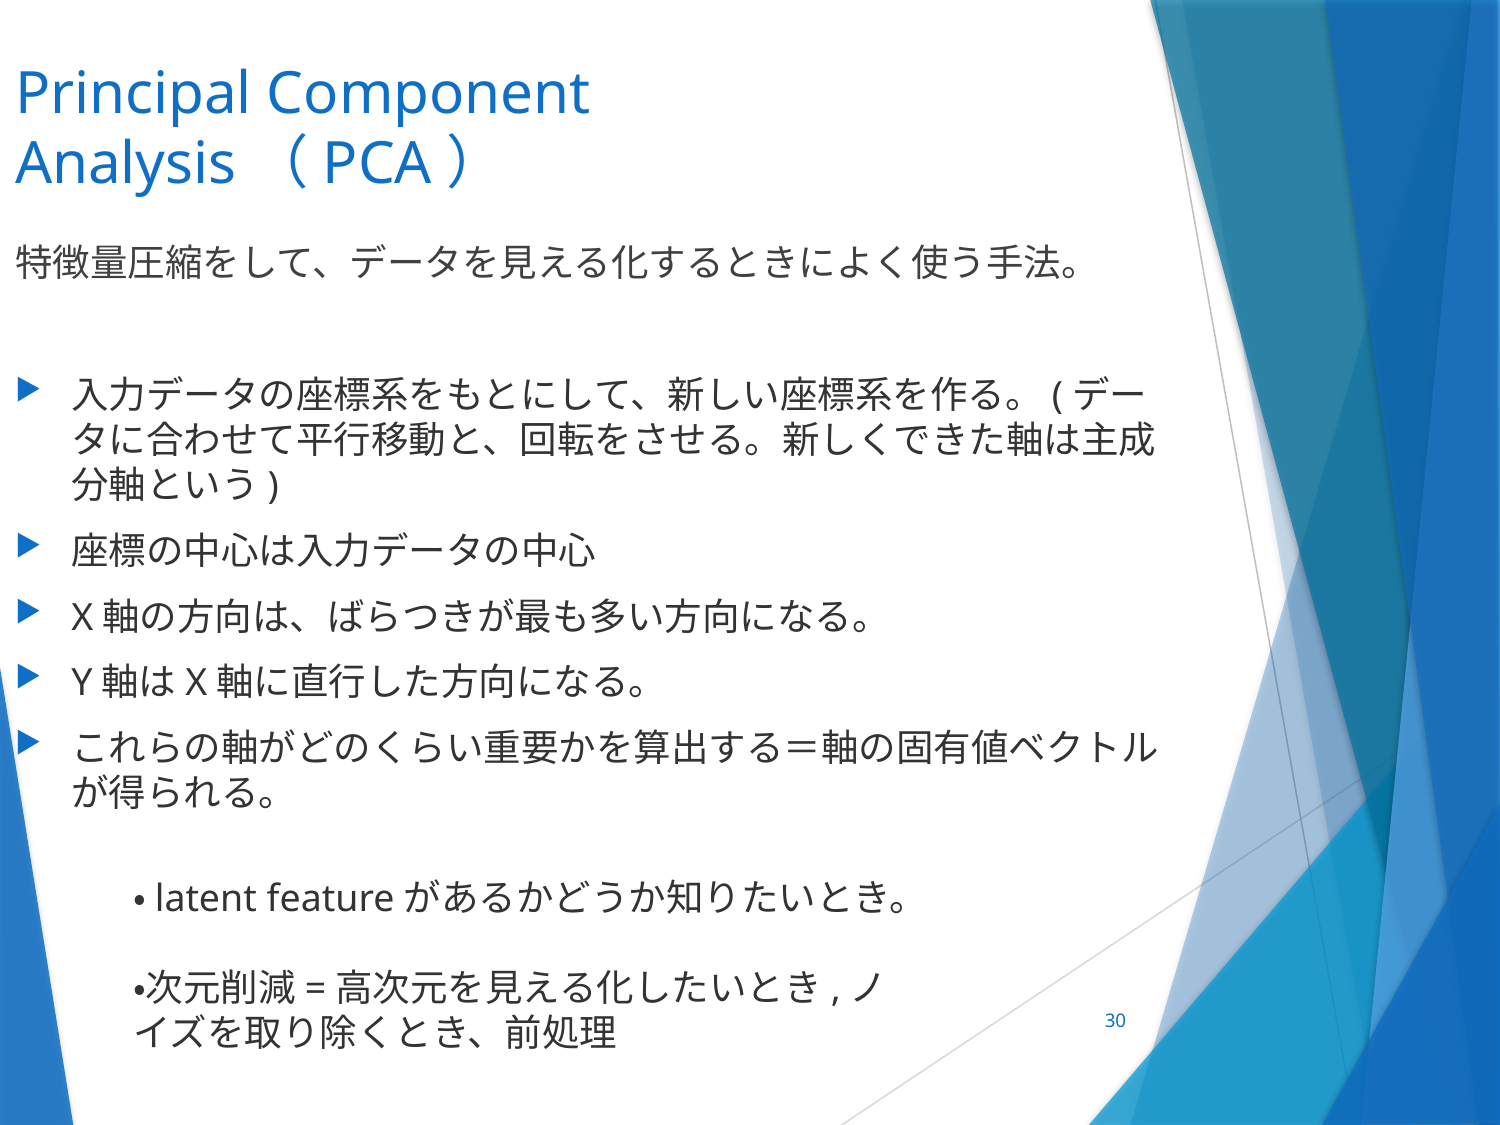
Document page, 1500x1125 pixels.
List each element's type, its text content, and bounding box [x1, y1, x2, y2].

slide_number 30 [1057, 991, 1142, 1051]
title Principal Component Analysis（PCA） [0, 47, 1042, 231]
list 特徴量圧縮をして、データを見える化するときによく使う手法。 入力データの座標系をもとにして、新しい座標系を作る。(データに合わせて平行移動と、回転をさせる。新しくできた軸は主成分軸という) 座標の中心は入力データの中心 X軸の方向は、ばらつきが最も多い方向になる。 Y軸はX軸に直行した方向になる。 これらの軸がどのくらい重要かを算出する＝軸の固有値ベクトルが得られる。 [0, 231, 1182, 961]
text_box ・latent featureがあるかどうか知りたいとき。 ・次元削減=高次元を見える化したいとき,ノイズを取り除くとき、前処理 [118, 867, 924, 1062]
